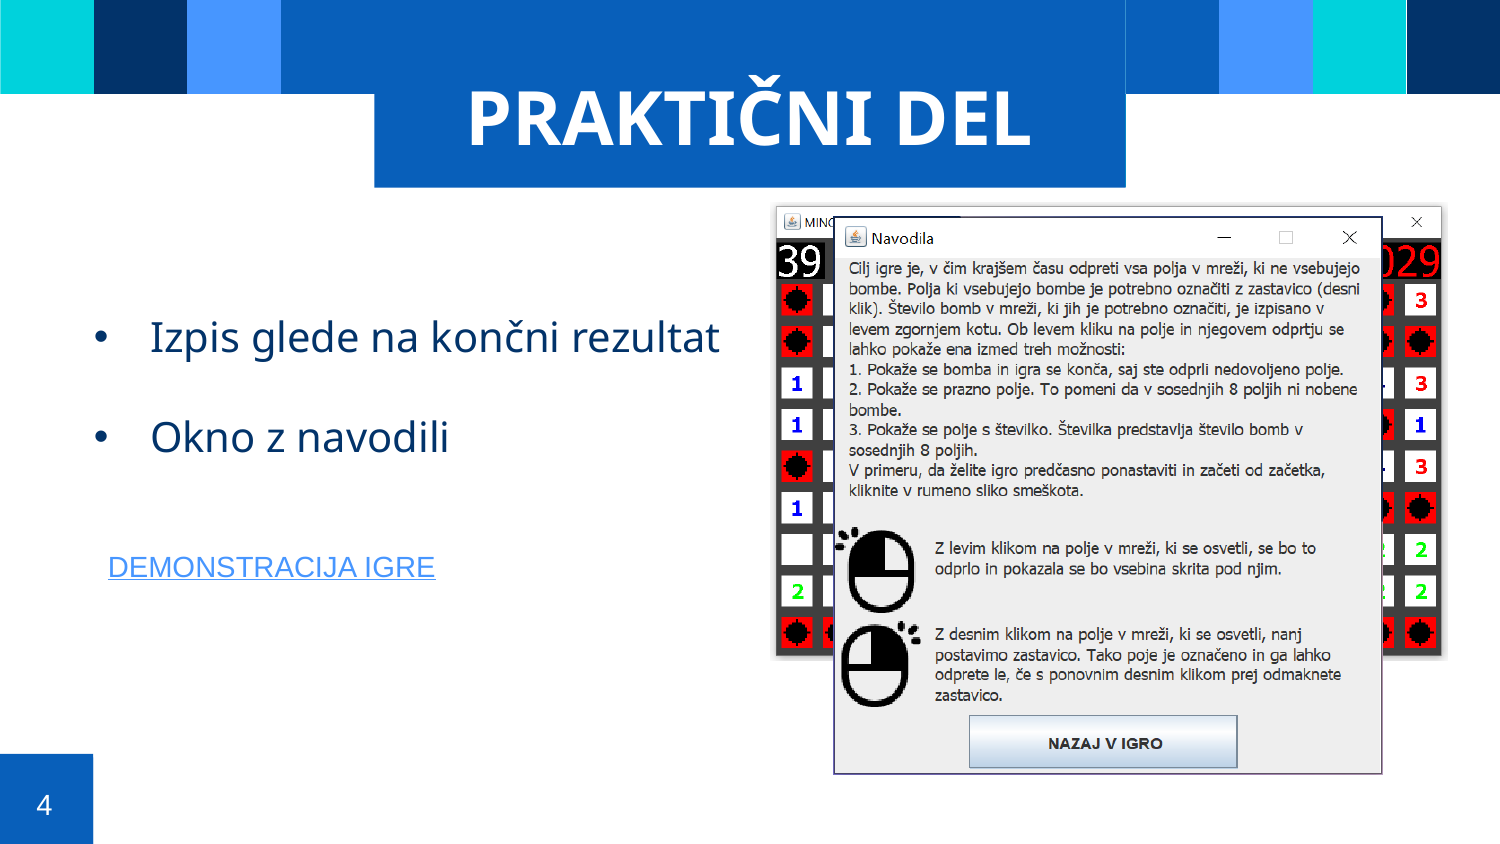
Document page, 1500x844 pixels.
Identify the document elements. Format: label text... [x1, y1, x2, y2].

text_box Izpis glede na končni rezultat Okno z navodili [32, 303, 765, 538]
text_box PRAKTIČNI DEL [374, 0, 1126, 188]
picture [770, 202, 1448, 776]
text_box [0, 755, 95, 844]
text_box 4 [21, 778, 111, 829]
text_box DEMONSTRACIJA IGRE [93, 540, 492, 591]
